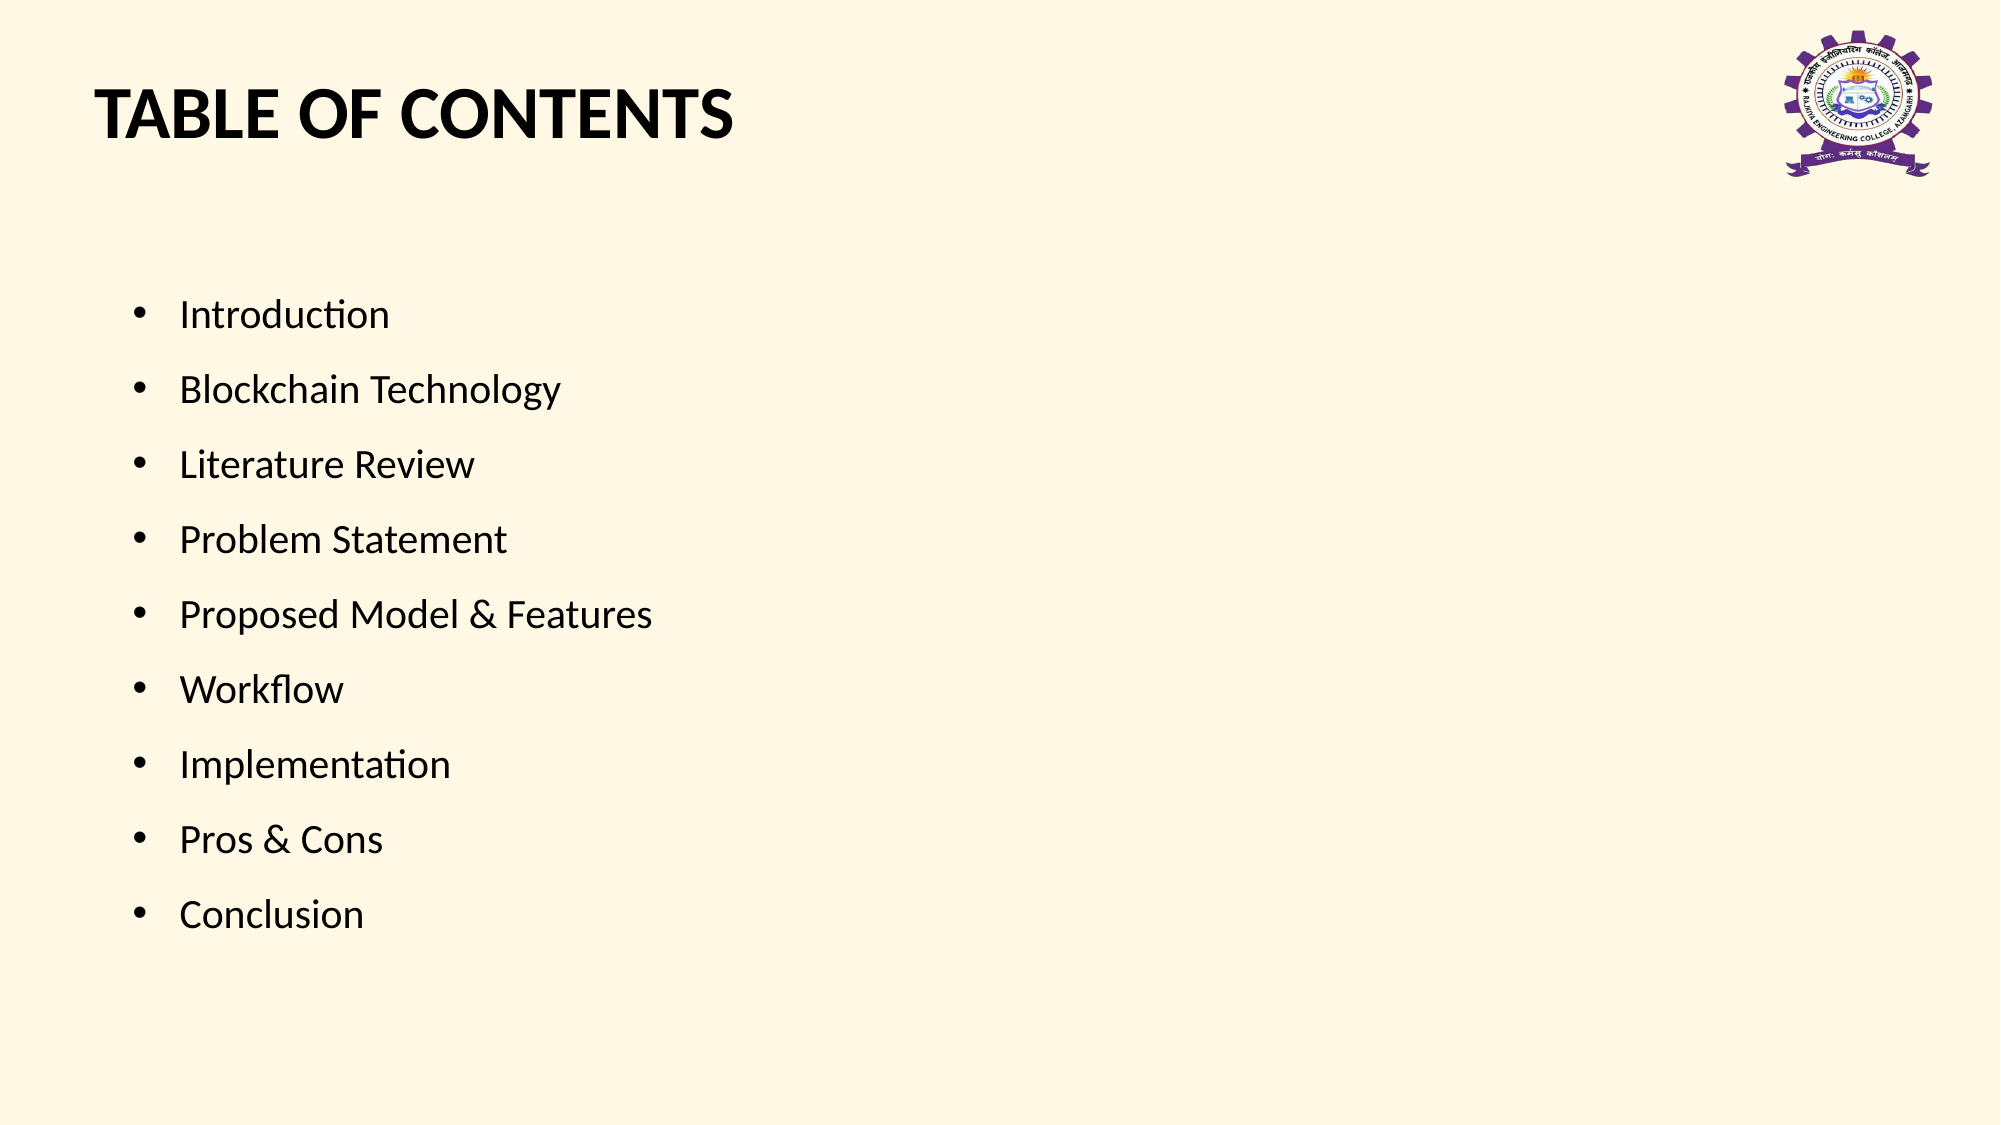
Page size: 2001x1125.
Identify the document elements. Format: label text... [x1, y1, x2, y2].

text_box Introduction Blockchain Technology Literature Review Problem Statement Proposed Model & Features Workflow Implementation Pros & Cons Conclusion [117, 254, 1678, 1020]
picture [1763, 22, 1956, 186]
text_box TABLE OF CONTENTS [79, 56, 1394, 161]
